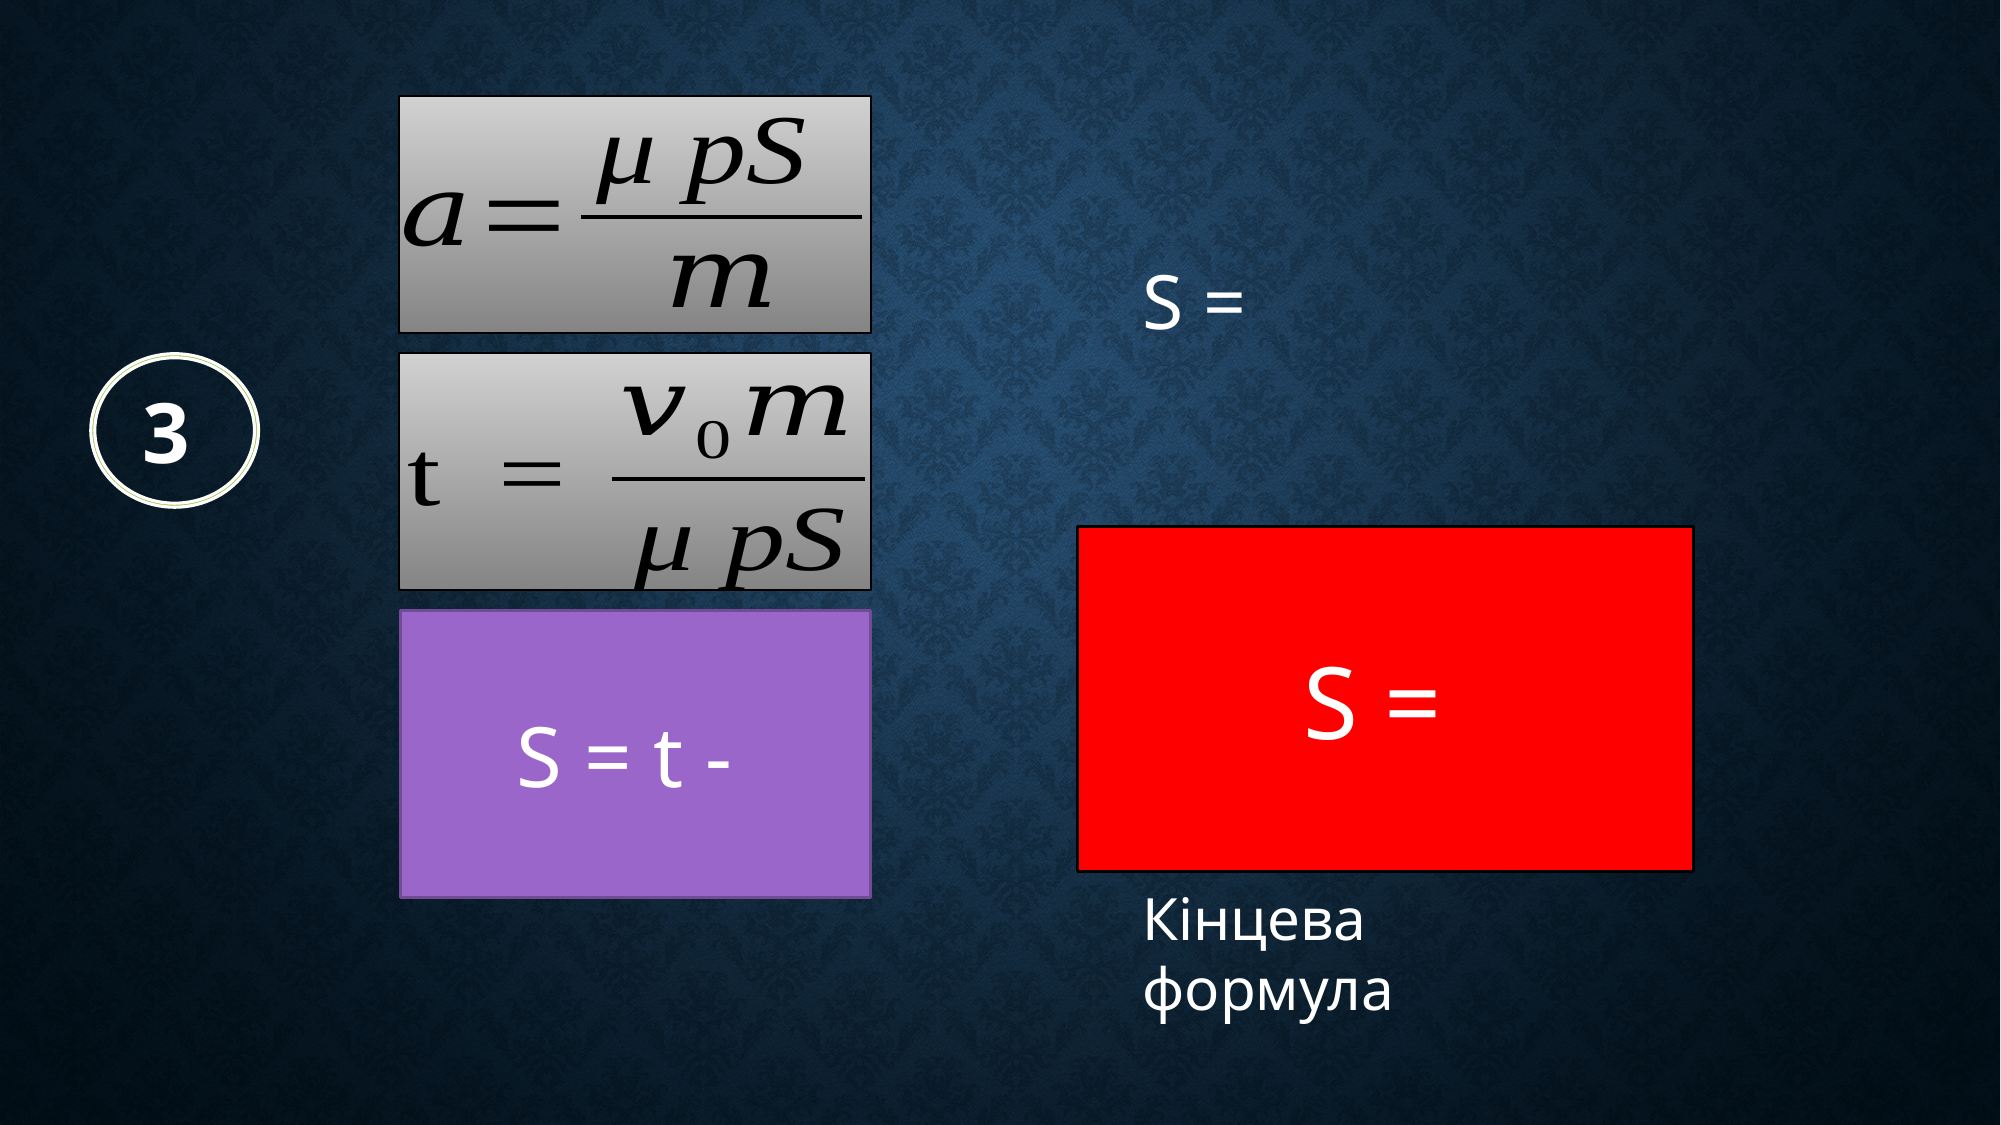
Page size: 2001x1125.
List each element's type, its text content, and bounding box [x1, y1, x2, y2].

text_box Кінцева формула [1127, 875, 1644, 1030]
text_box 3 [127, 372, 222, 488]
text_box [89, 352, 261, 509]
